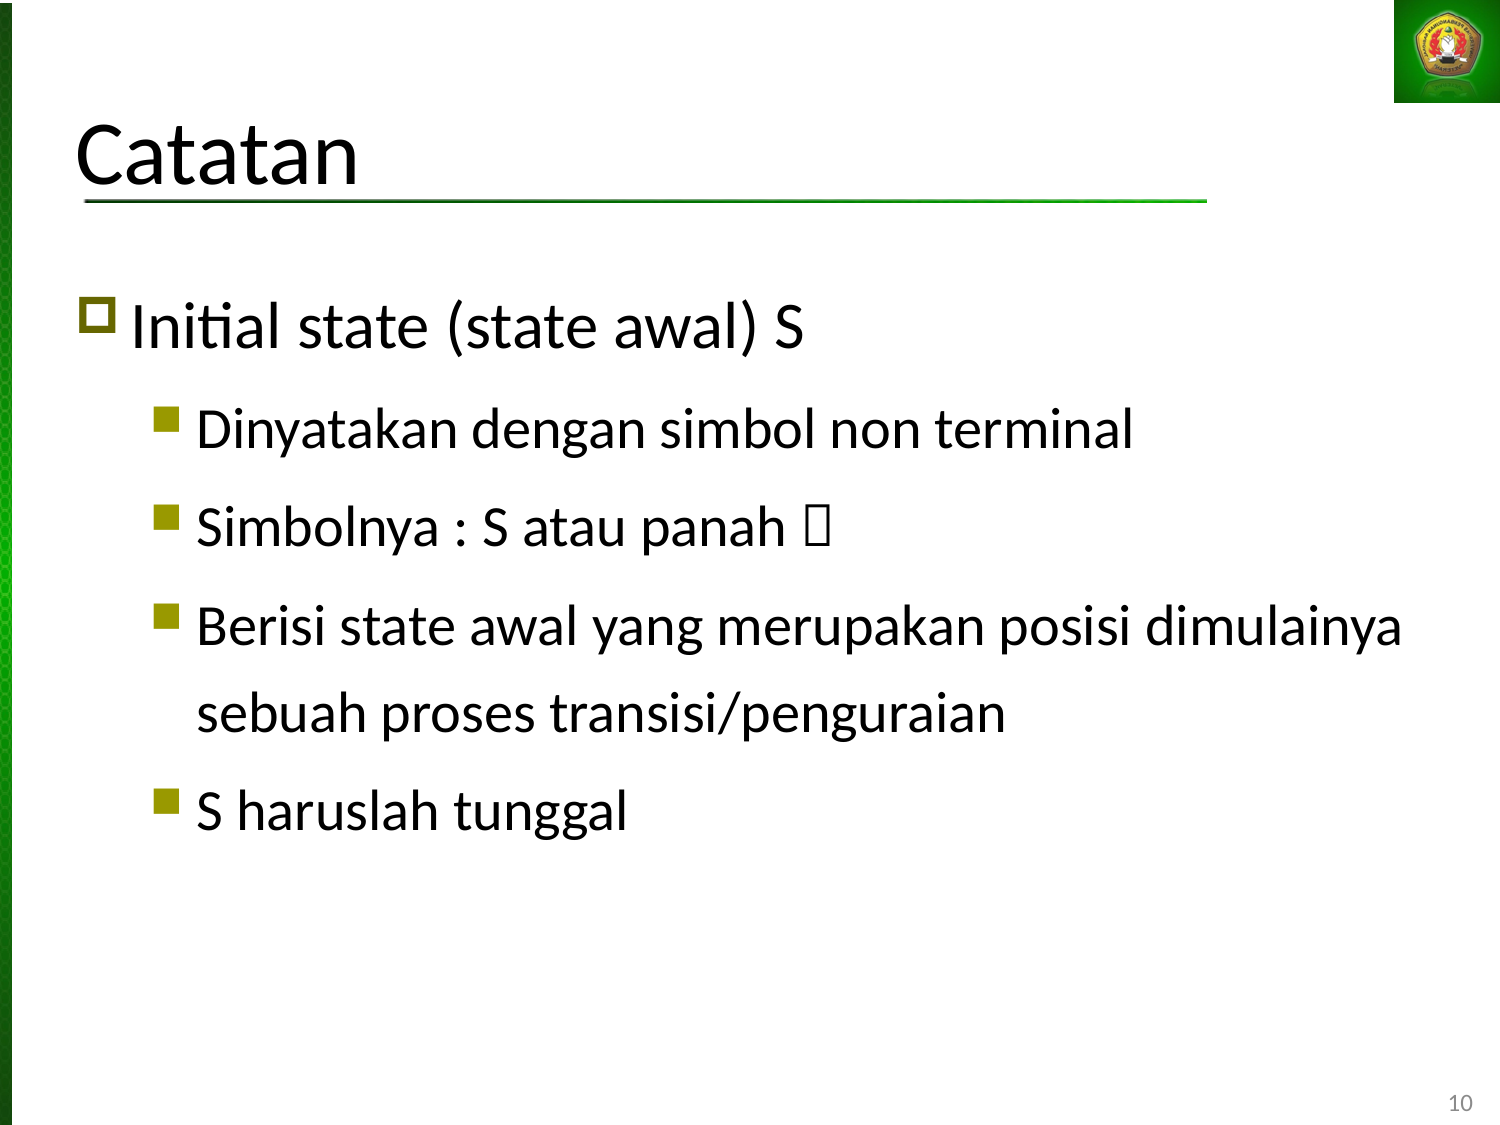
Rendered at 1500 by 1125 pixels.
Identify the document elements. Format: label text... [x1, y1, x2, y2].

picture [1394, 0, 1500, 103]
list Initial state (state awal) S Dinyatakan dengan simbol non terminal Simbolnya : S atau panah  Berisi state awal yang merupakan posisi dimulainya sebuah proses transisi/penguraian S haruslah tunggal [75, 262, 1425, 991]
title Catatan [75, 52, 1425, 225]
slide_number 10 [1148, 1078, 1489, 1125]
picture [0, 3, 12, 1125]
